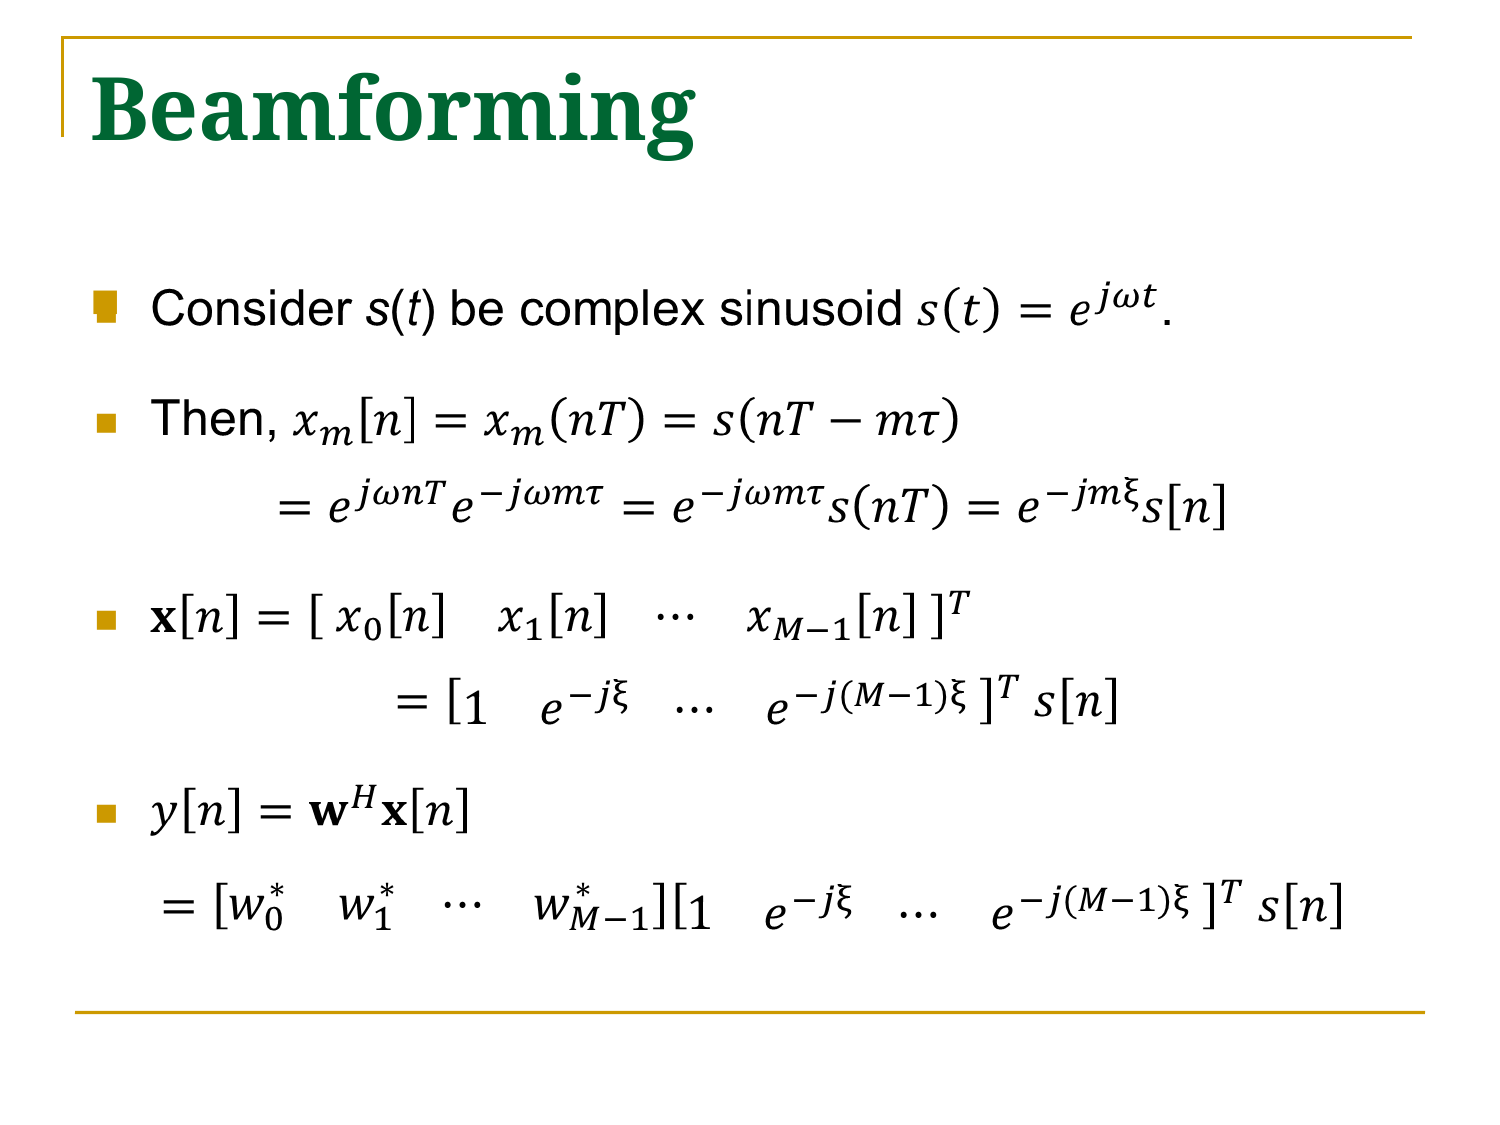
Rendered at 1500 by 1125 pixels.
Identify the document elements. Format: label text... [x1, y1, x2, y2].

list [75, 262, 1425, 1006]
title Beamforming [75, 45, 1425, 233]
